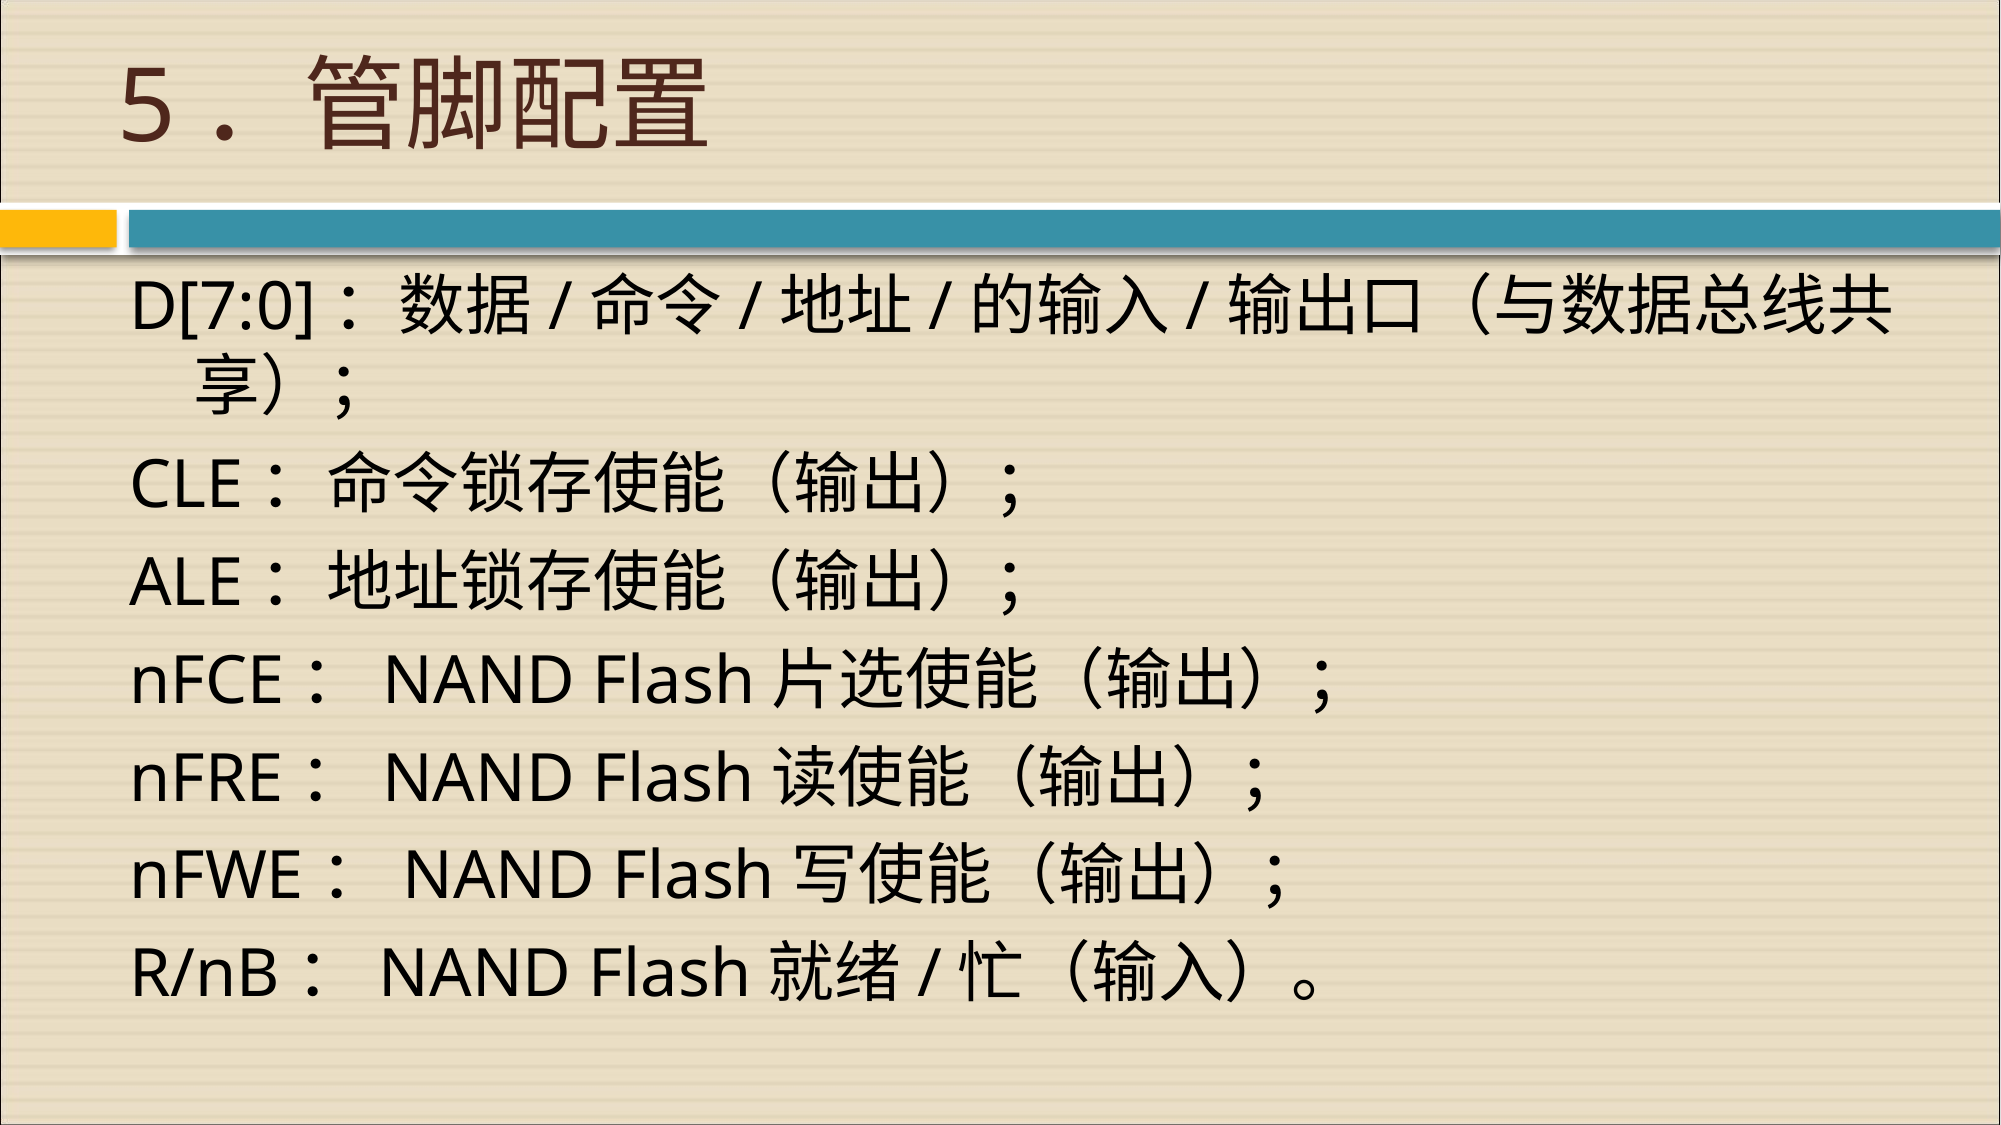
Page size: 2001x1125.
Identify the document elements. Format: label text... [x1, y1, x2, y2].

list D[7:0]：数据/命令/地址/的输入/输出口（与数据总线共享）； CLE：命令锁存使能（输出）； ALE：地址锁存使能（输出）； nFCE：NAND Flash片选使能（输出）； nFRE：NAND Flash读使能（输出）； nFWE：NAND Flash写使能（输出）； R/nB：NAND Flash就绪/忙（输入）。 [113, 255, 1965, 1036]
picture [0, 0, 2001, 1125]
title 5．管脚配置 [102, 0, 1886, 201]
